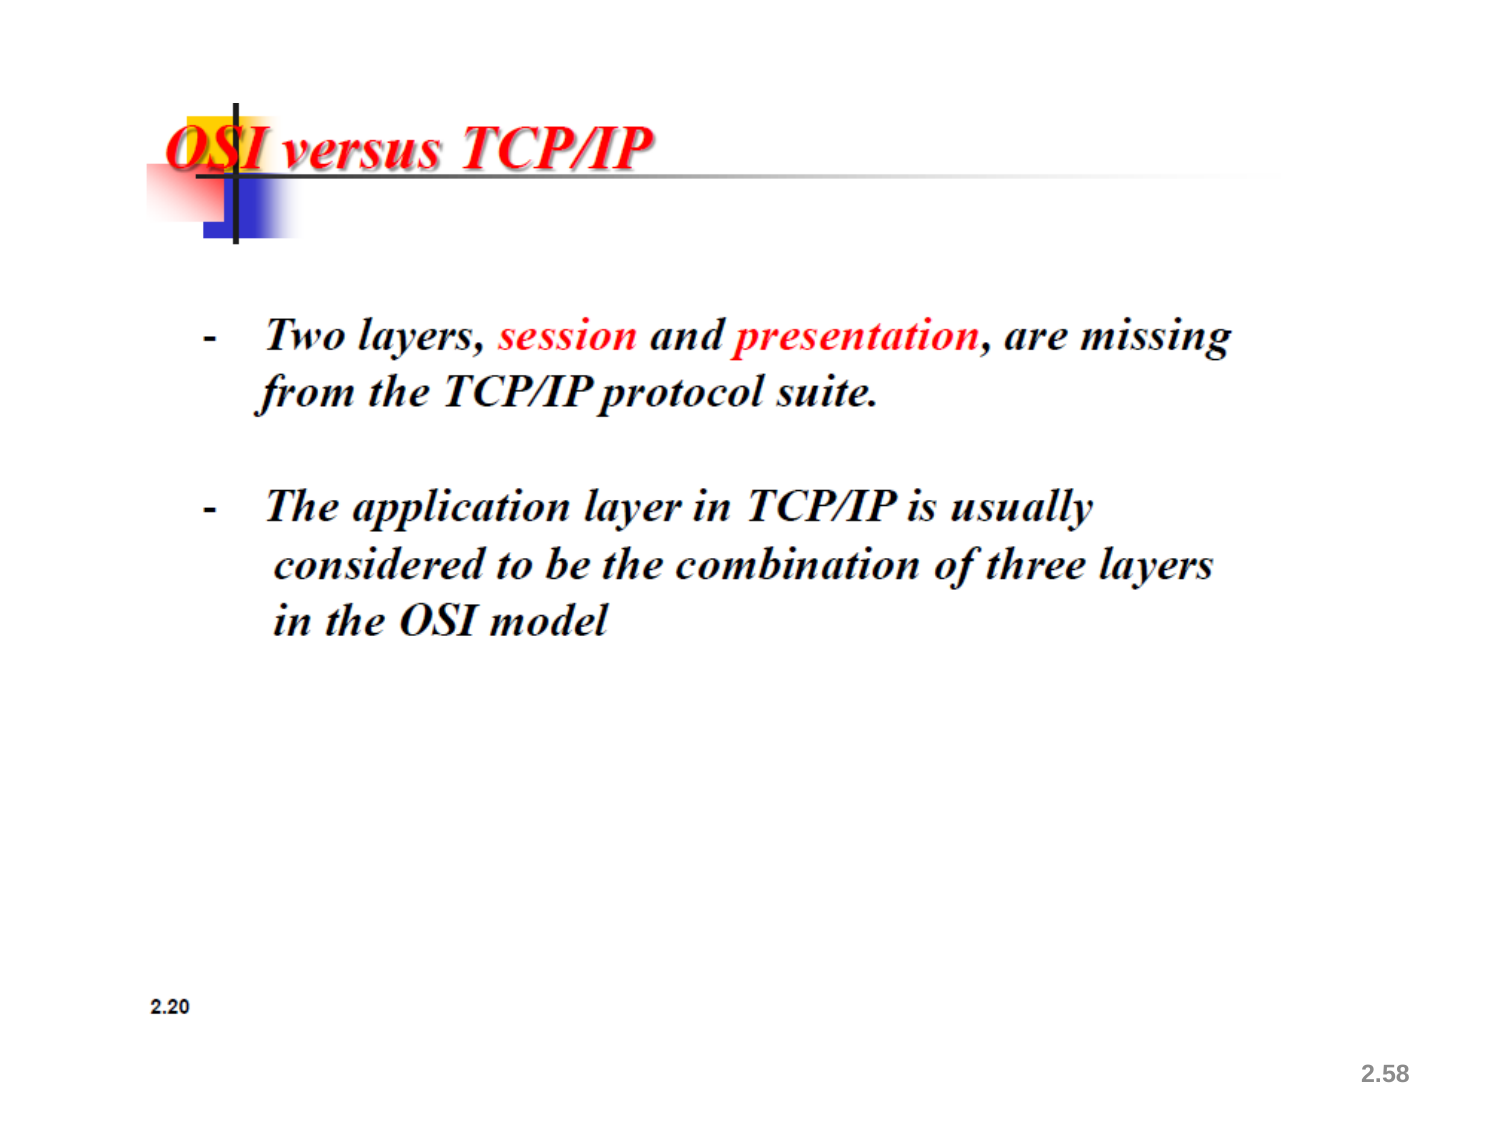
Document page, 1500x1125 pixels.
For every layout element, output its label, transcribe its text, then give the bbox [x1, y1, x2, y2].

slide_number 2.58 [1074, 1042, 1425, 1103]
picture [137, 103, 1363, 1022]
